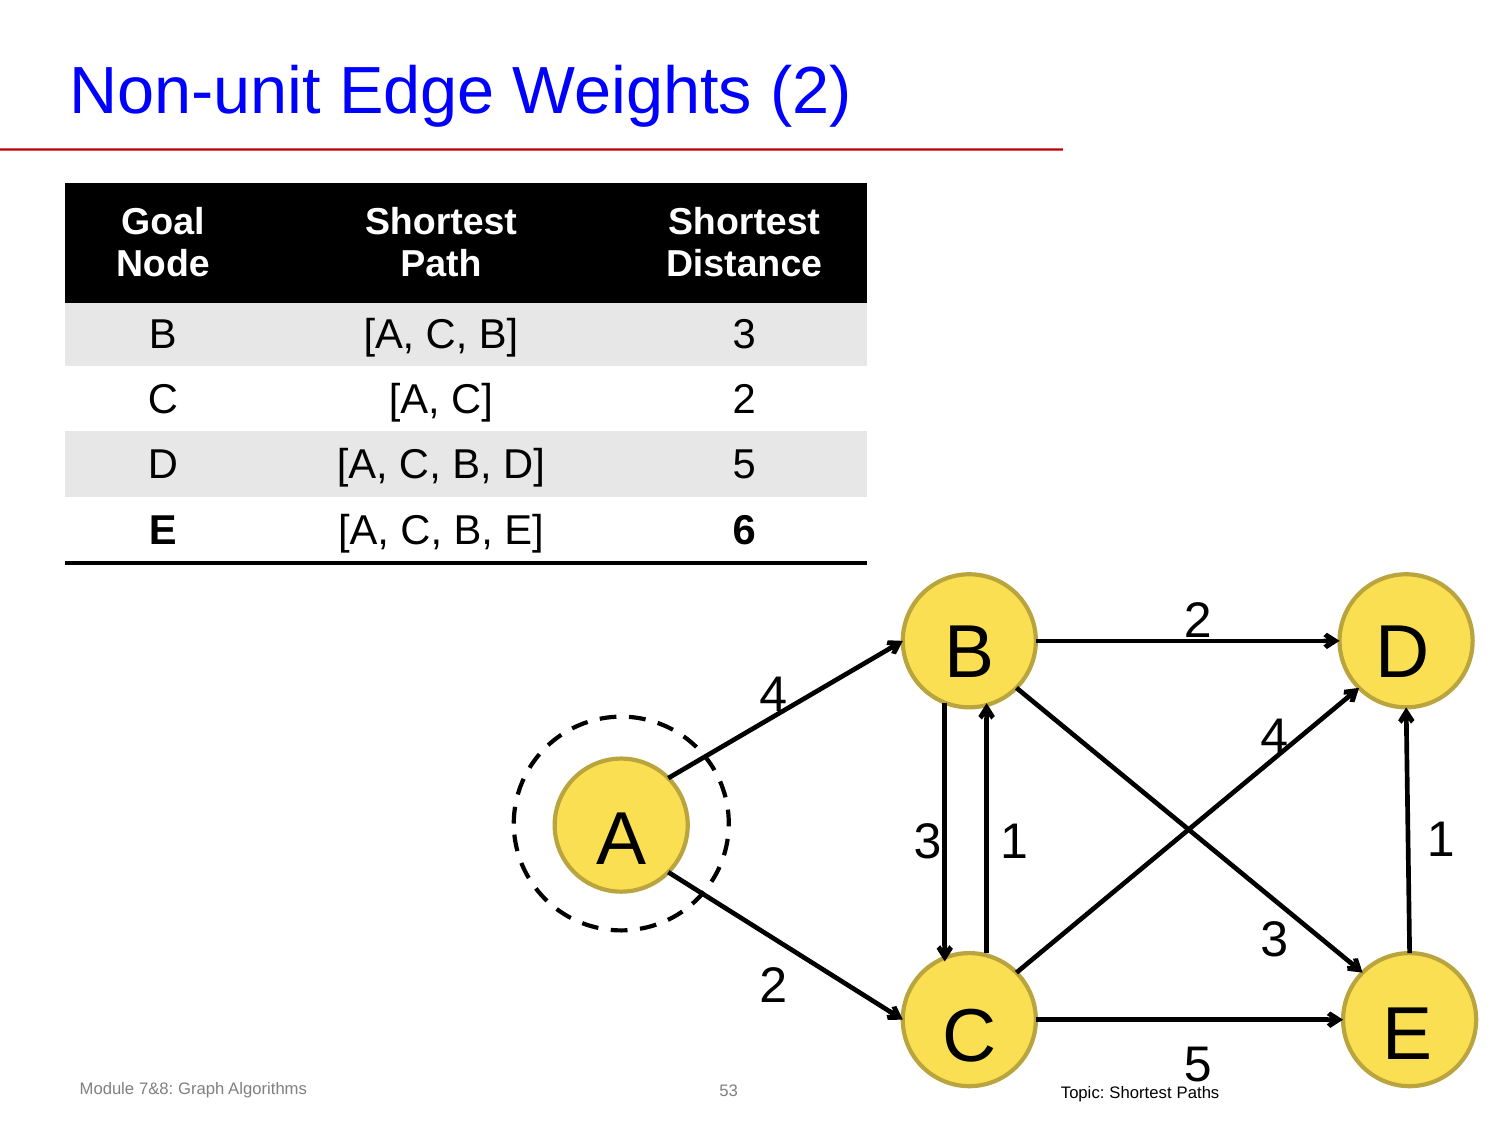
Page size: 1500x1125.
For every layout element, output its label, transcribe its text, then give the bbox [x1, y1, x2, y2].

table_cell E [65, 497, 261, 561]
table_cell [A, C] [261, 366, 621, 431]
table_cell [A, C, B, E] [261, 497, 621, 561]
table_header Goal Node [65, 186, 261, 300]
table_header Shortest Path [261, 186, 621, 300]
table_cell 3 [621, 303, 867, 366]
table_cell C [65, 366, 261, 431]
table_cell 5 [621, 431, 867, 497]
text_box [513, 574, 1477, 1087]
table_cell [A, C, B, D] [261, 431, 621, 497]
text_box Topic: Shortest Paths [1045, 1095, 1235, 1108]
table_cell D [65, 431, 261, 497]
text_box [100, 1013, 1426, 1125]
table_cell B [65, 303, 261, 366]
table_cell 2 [621, 366, 867, 431]
title Non-unit Edge Weights (2) [57, 41, 1173, 133]
table_cell 6 [621, 497, 867, 561]
table_header Shortest Distance [621, 186, 867, 300]
table_cell [A, C, B] [261, 303, 621, 366]
